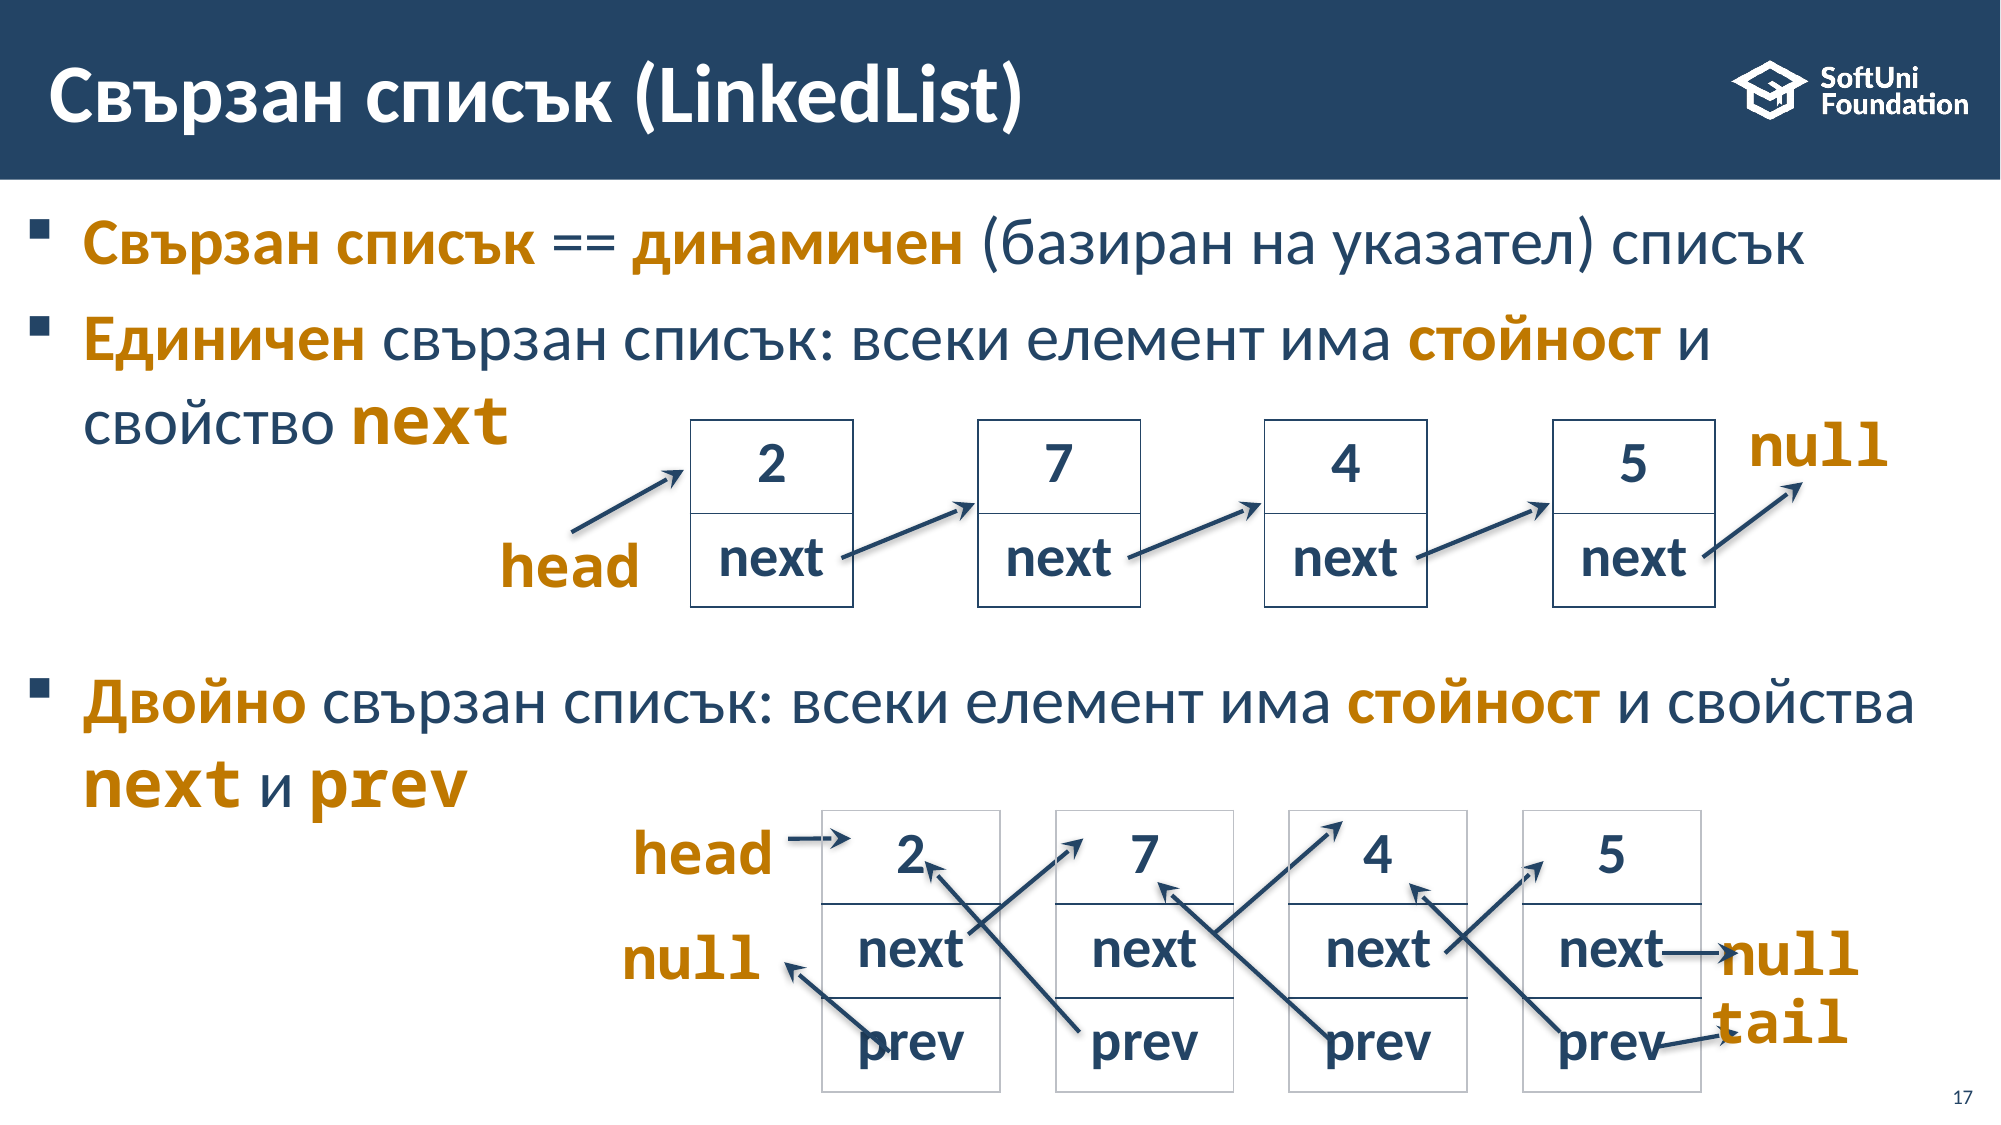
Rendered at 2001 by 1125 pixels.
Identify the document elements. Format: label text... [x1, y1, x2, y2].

list Свързан списък == динамичен (базиран на указател) списък Единичен свързан списък: всеки елемент има стойност и свойство next Двойно свързан списък: всеки елемент има стойност и свойства next и prev [6, 187, 1945, 1094]
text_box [627, 808, 1856, 1092]
picture [1731, 60, 1968, 120]
slide_number 17 [1927, 1067, 1989, 1117]
title Свързан списък (LinkedList) [31, 16, 1625, 162]
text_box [490, 400, 1901, 609]
